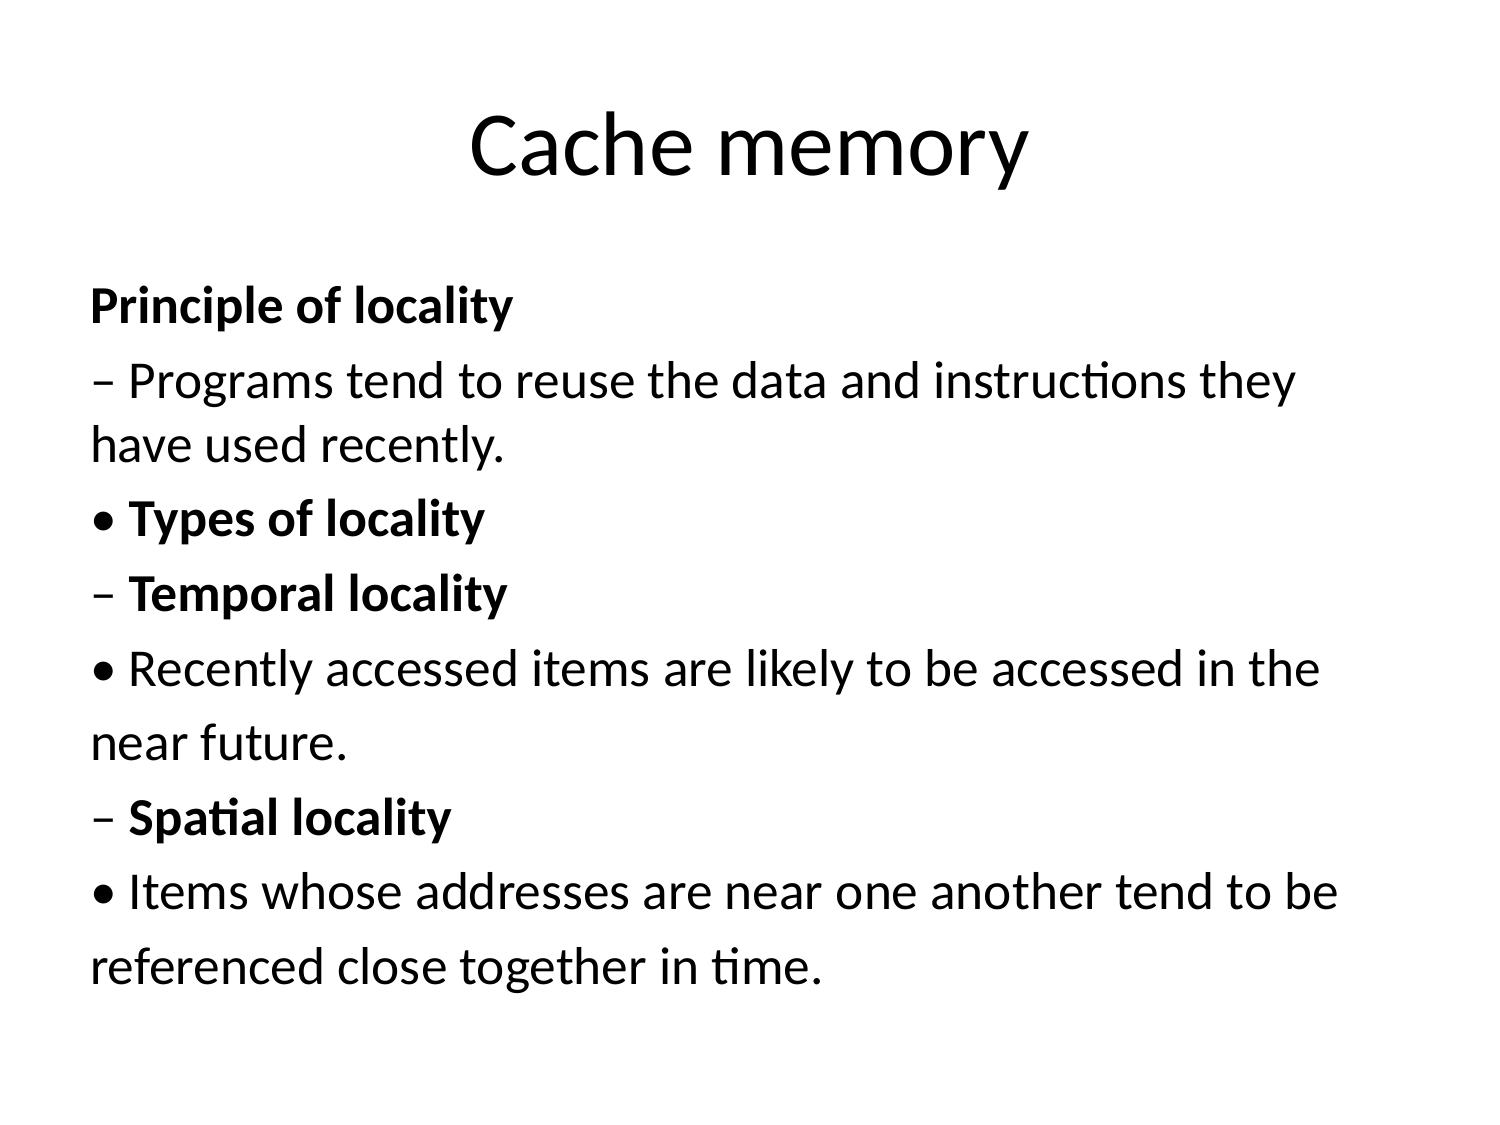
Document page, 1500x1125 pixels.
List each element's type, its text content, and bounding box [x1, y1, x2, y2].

list Principle of locality – Programs tend to reuse the data and instructions they have used recently. • Types of locality – Temporal locality • Recently accessed items are likely to be accessed in the near future. – Spatial locality • Items whose addresses are near one another tend to be referenced close together in time. [75, 262, 1425, 1005]
title Cache memory [75, 45, 1425, 233]
